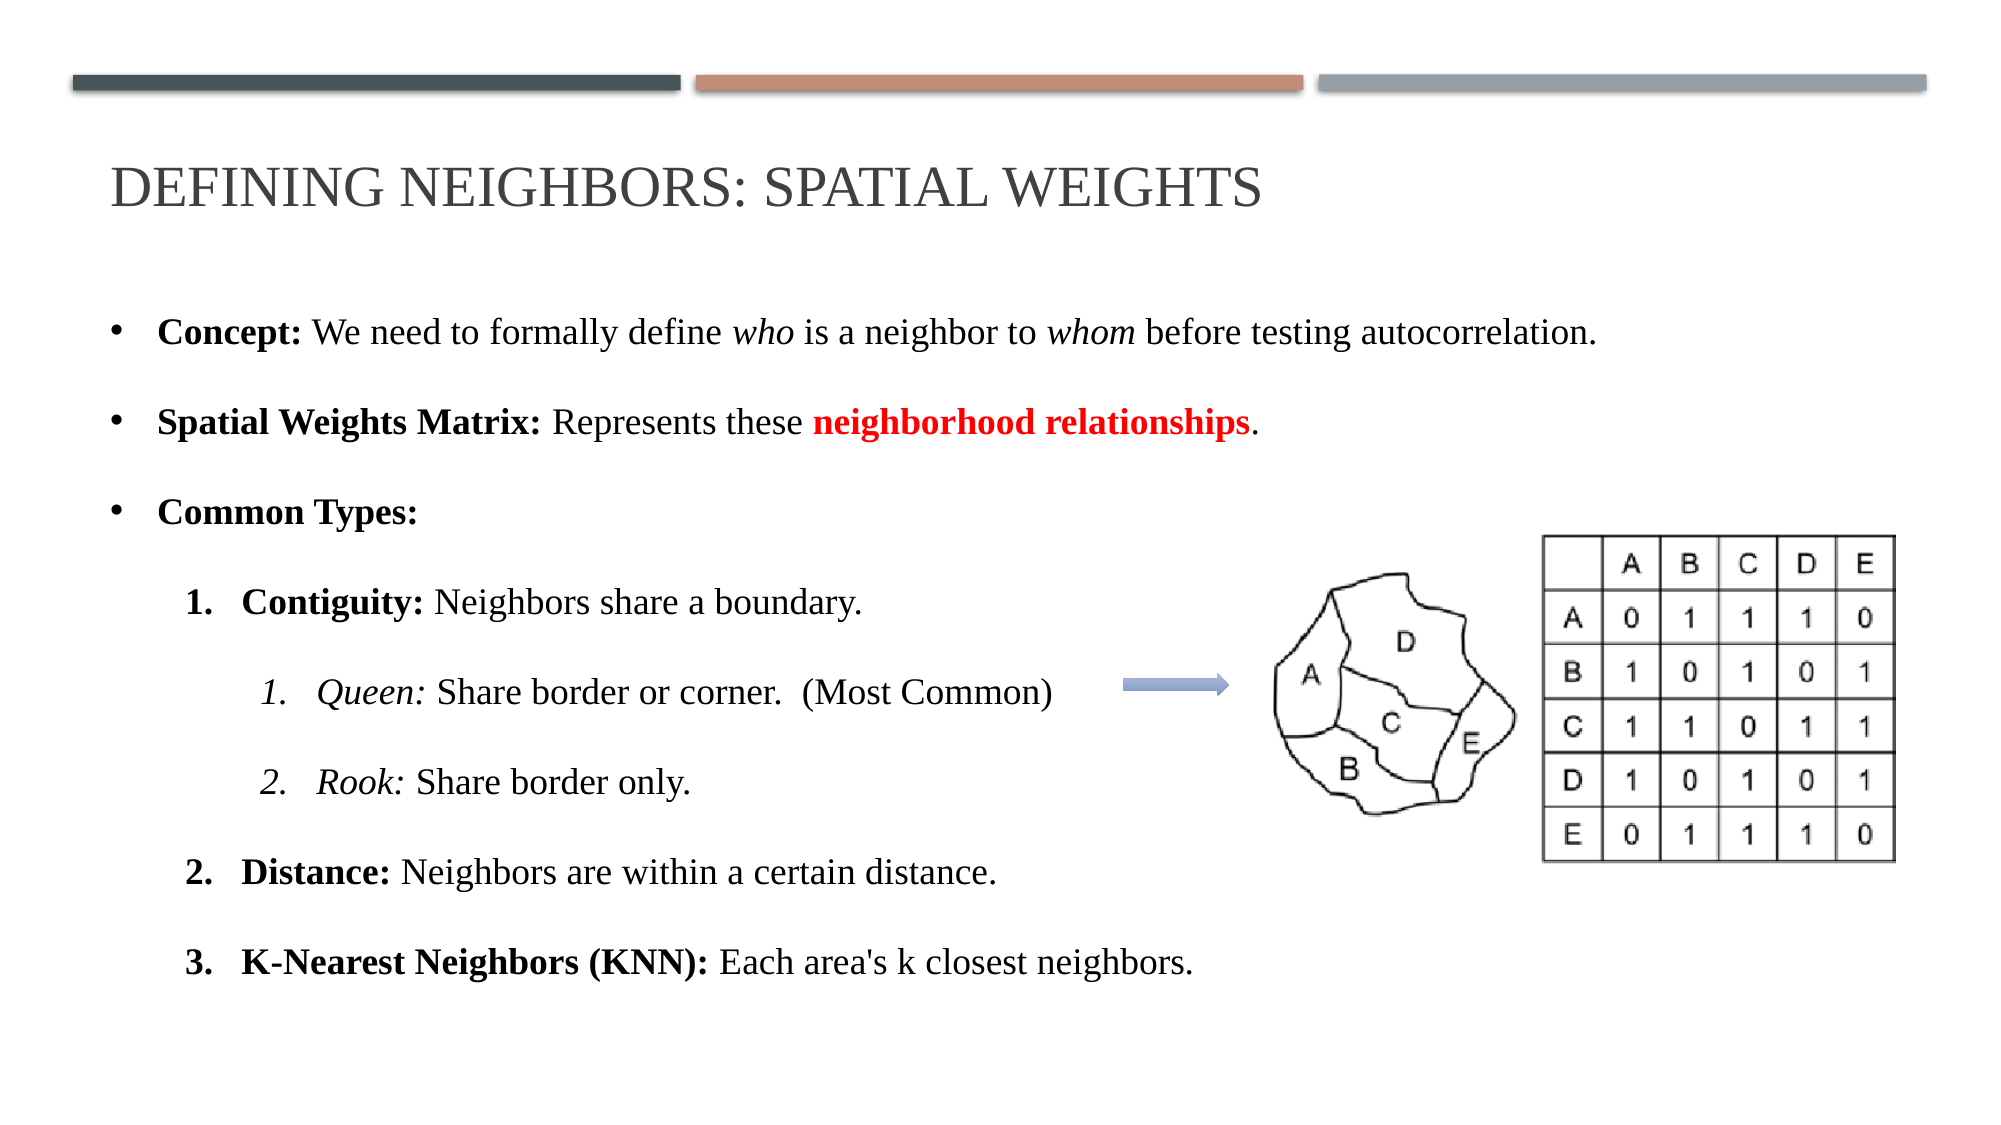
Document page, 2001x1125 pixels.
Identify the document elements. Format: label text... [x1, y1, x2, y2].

text_box Concept: We need to formally define who is a neighbor to whom before testing autocorrelation. Spatial Weights Matrix: Represents these neighborhood relationships. Common Types: Contiguity: Neighbors share a boundary. Queen: Share border or corner. (Most Common) Rook: Share border only. Distance: Neighbors are within a certain distance. K-Nearest Neighbors (KNN): Each area's k closest neighbors. [95, 254, 1779, 1079]
text_box [1123, 673, 1229, 697]
title Defining Neighbors: Spatial Weights [95, 115, 1905, 226]
picture [1273, 534, 1897, 869]
